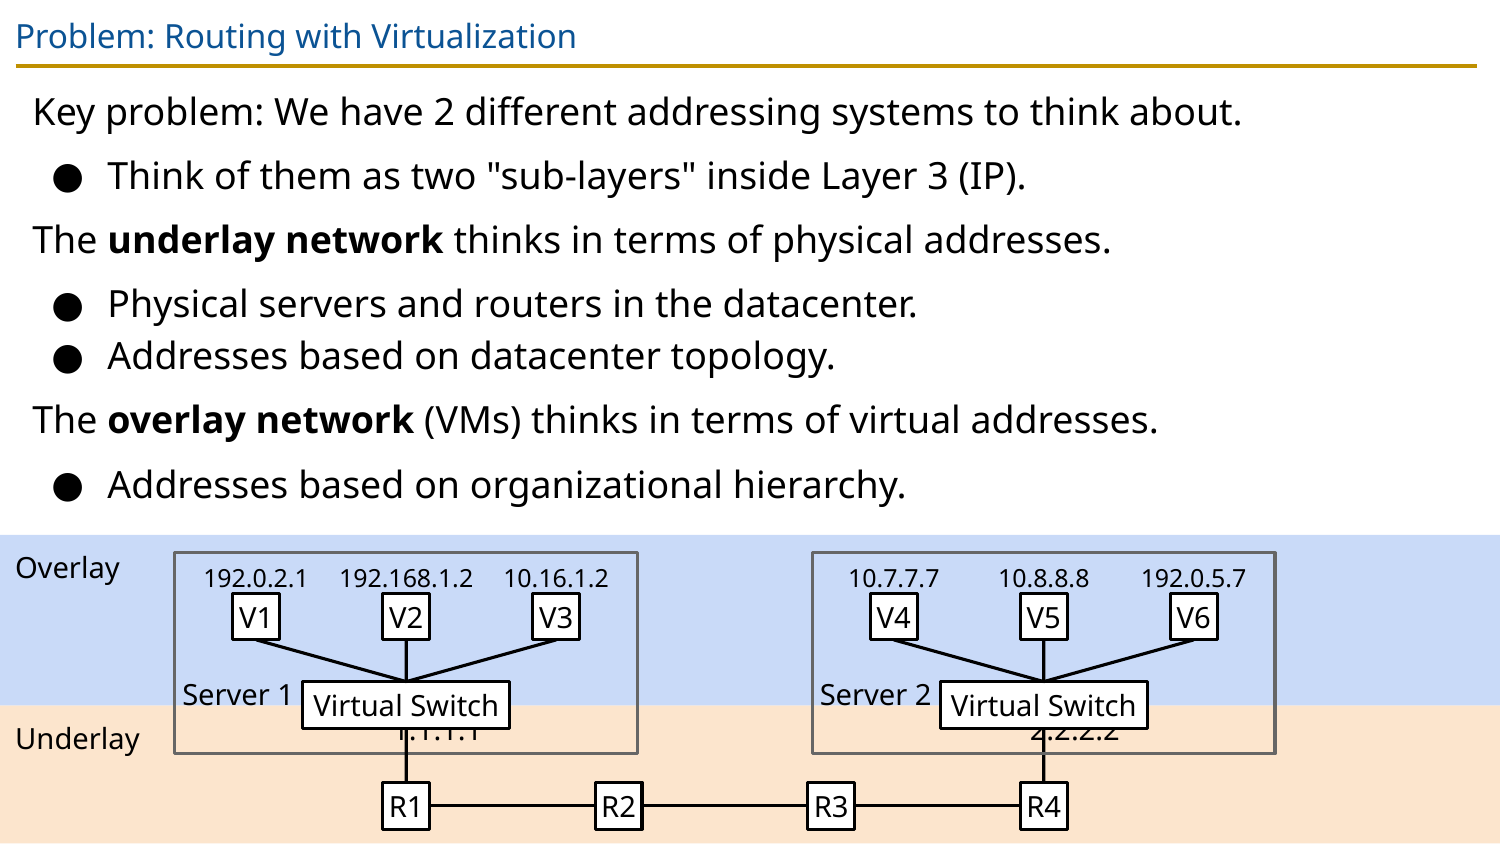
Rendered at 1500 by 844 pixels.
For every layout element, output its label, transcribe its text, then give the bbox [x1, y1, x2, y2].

title Problem: Routing with Virtualization [0, 0, 1500, 65]
text_box Virtual Switch [302, 690, 510, 729]
text_box Underlay [0, 706, 1500, 844]
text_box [405, 639, 557, 682]
text_box V4 [870, 593, 918, 640]
text_box V6 [1170, 593, 1218, 640]
text_box 10.7.7.7 [825, 562, 963, 593]
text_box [1043, 639, 1194, 682]
text_box 192.0.2.1 [187, 562, 325, 593]
text_box Server 1 1.1.1.1 [174, 552, 638, 754]
text_box Virtual Switch [940, 690, 1148, 729]
text_box Overlay [0, 534, 1500, 706]
text_box 10.16.1.2 [487, 562, 625, 593]
text_box R2 [595, 782, 643, 830]
list Key problem: We have 2 different addressing systems to think about. Think of them as two "sub-layers" inside Layer 3 (IP). The underlay network thinks in terms of physical addresses. Physical servers and routers in the datacenter. Addresses based on datacenter topology. The overlay network (VMs) thinks in terms of virtual addresses. Addresses based on organizational hierarchy. [17, 65, 1480, 528]
text_box V5 [1020, 593, 1068, 638]
text_box Server 2 2.2.2.2 [812, 552, 1276, 754]
text_box 192.168.1.2 [337, 562, 475, 593]
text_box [255, 639, 404, 682]
text_box R1 [382, 782, 430, 830]
text_box 192.0.5.7 [1125, 562, 1263, 593]
text_box V1 [232, 593, 280, 640]
text_box V3 [532, 593, 580, 640]
text_box R4 [1020, 782, 1068, 830]
text_box V2 [382, 593, 430, 638]
text_box R3 [807, 782, 855, 830]
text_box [893, 639, 1042, 682]
text_box 10.8.8.8 [975, 562, 1113, 593]
